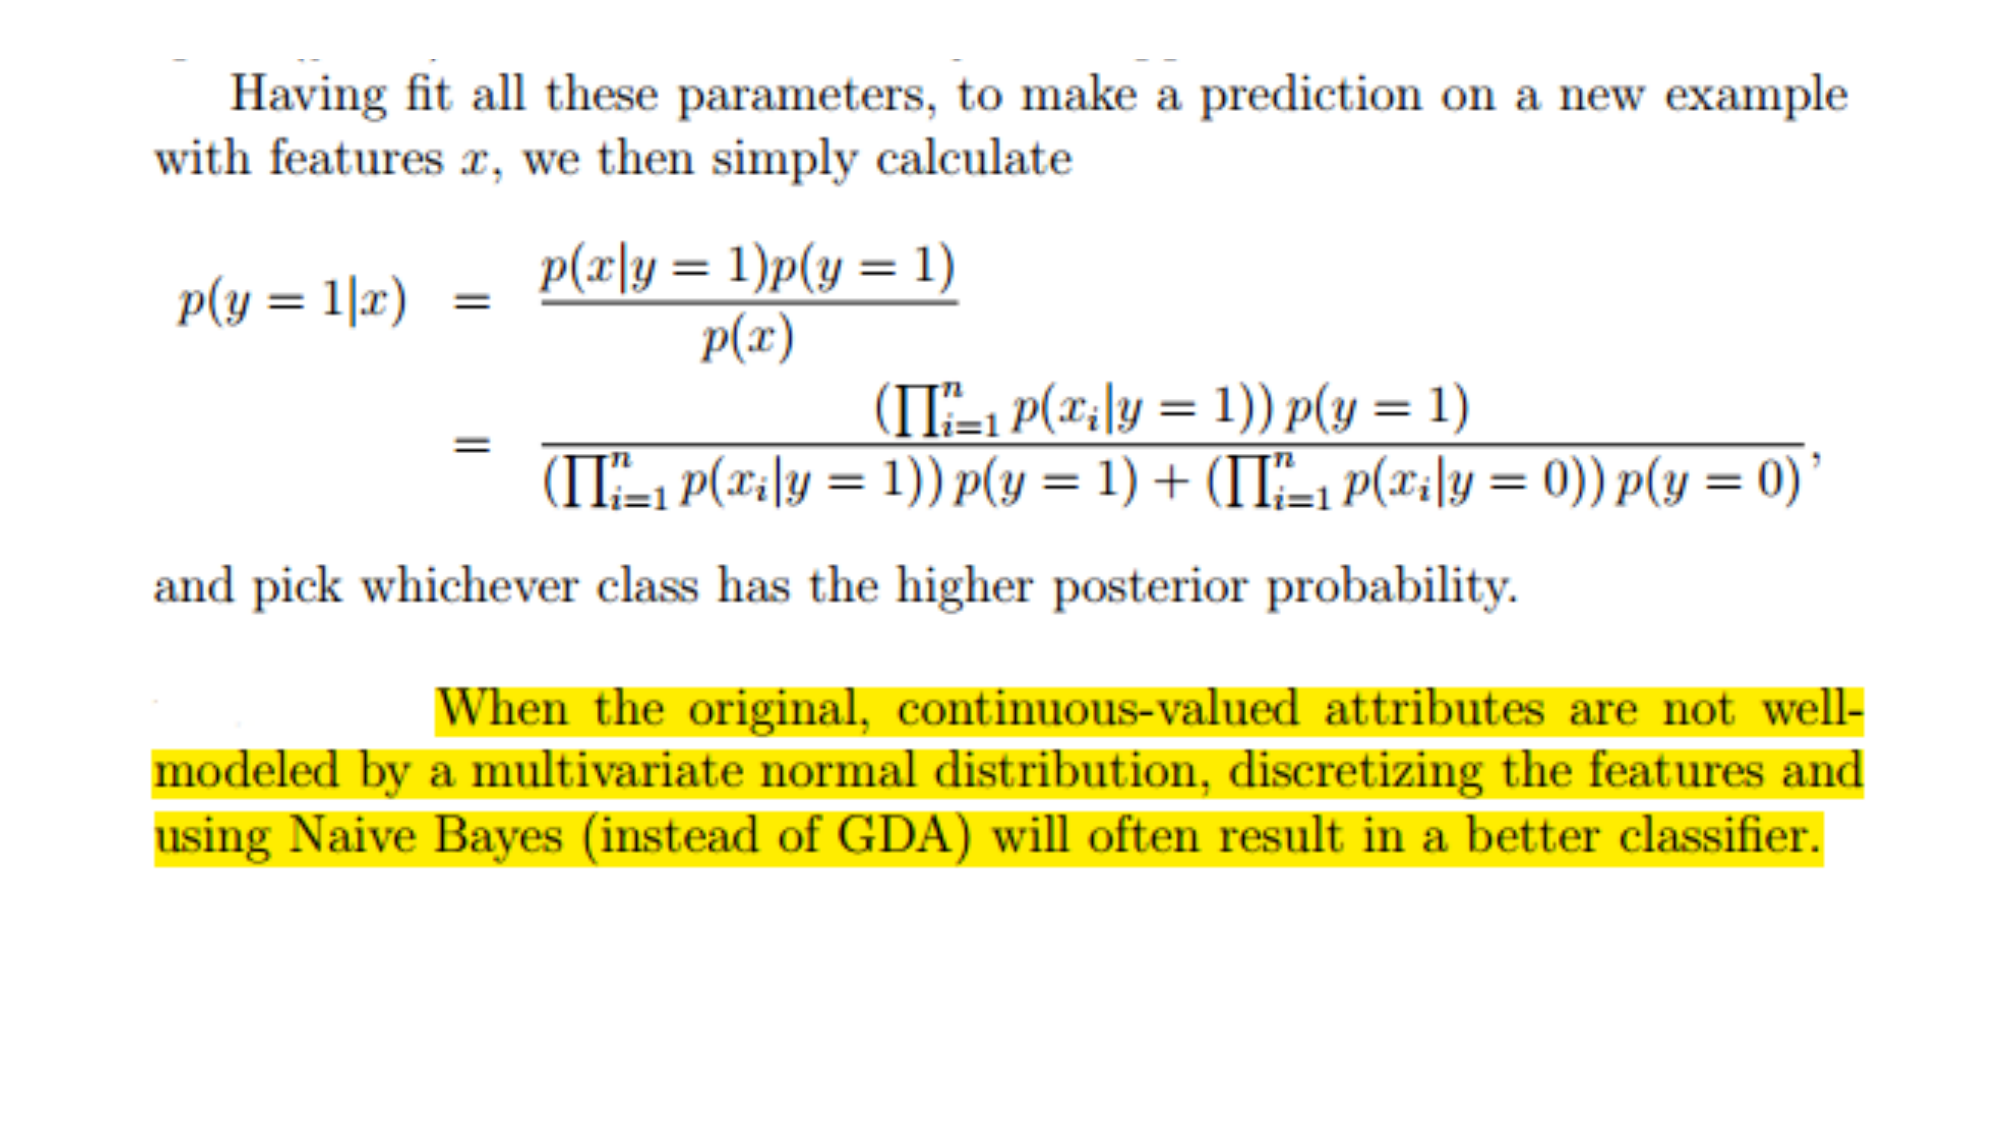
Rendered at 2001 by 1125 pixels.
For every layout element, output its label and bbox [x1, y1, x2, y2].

list [137, 59, 1885, 621]
picture [137, 676, 1896, 890]
